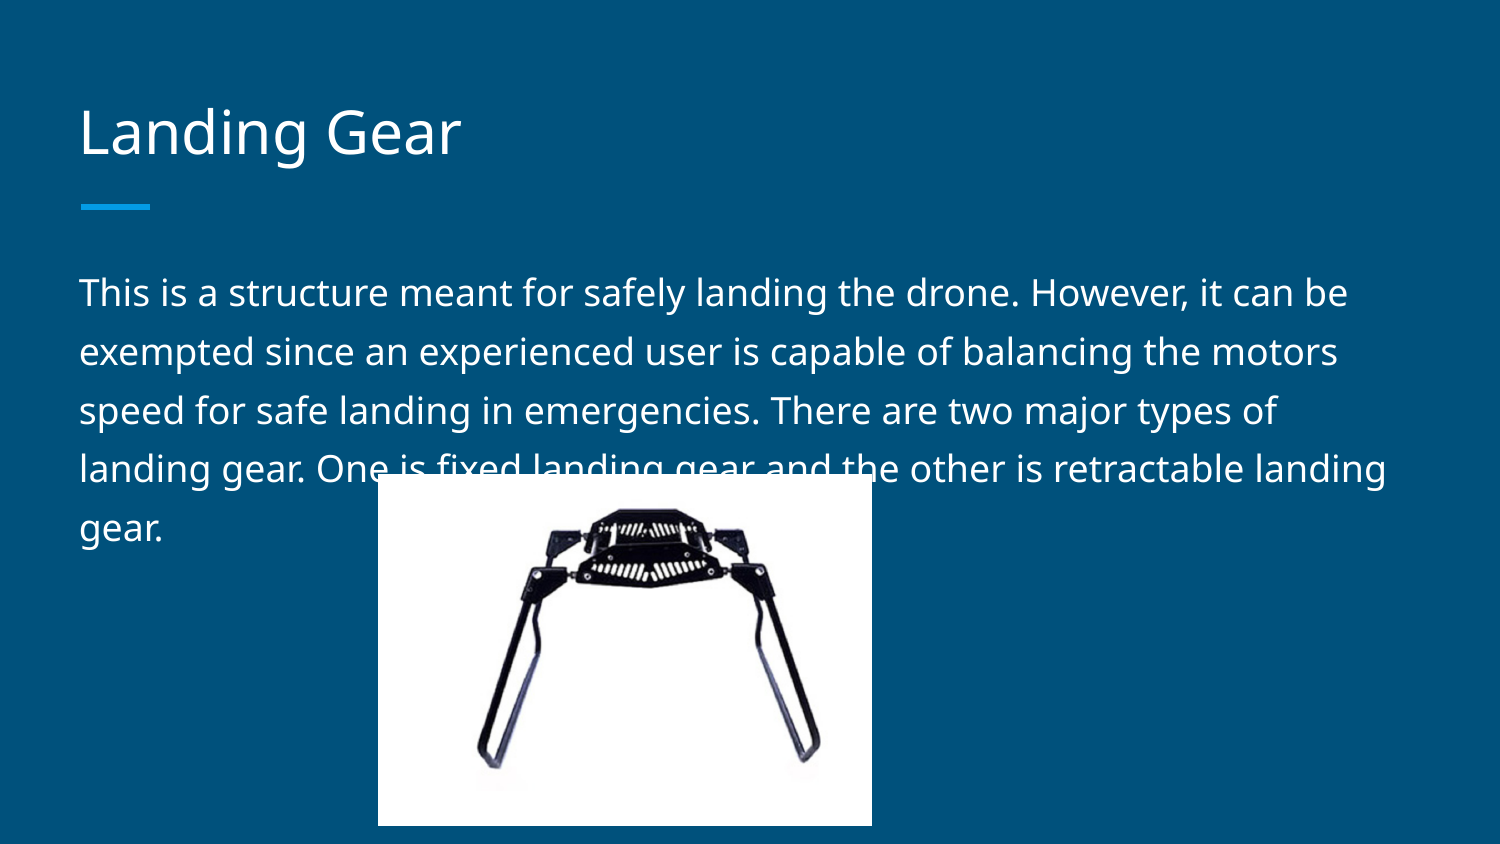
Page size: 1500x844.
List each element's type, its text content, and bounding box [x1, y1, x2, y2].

picture [378, 474, 872, 825]
list This is a structure meant for safely landing the drone. However, it can be exempted since an experienced user is capable of balancing the motors speed for safe landing in emergencies. There are two major types of landing gear. One is fixed landing gear and the other is retractable landing gear. [63, 244, 1437, 750]
title Landing Gear [63, 75, 1437, 188]
